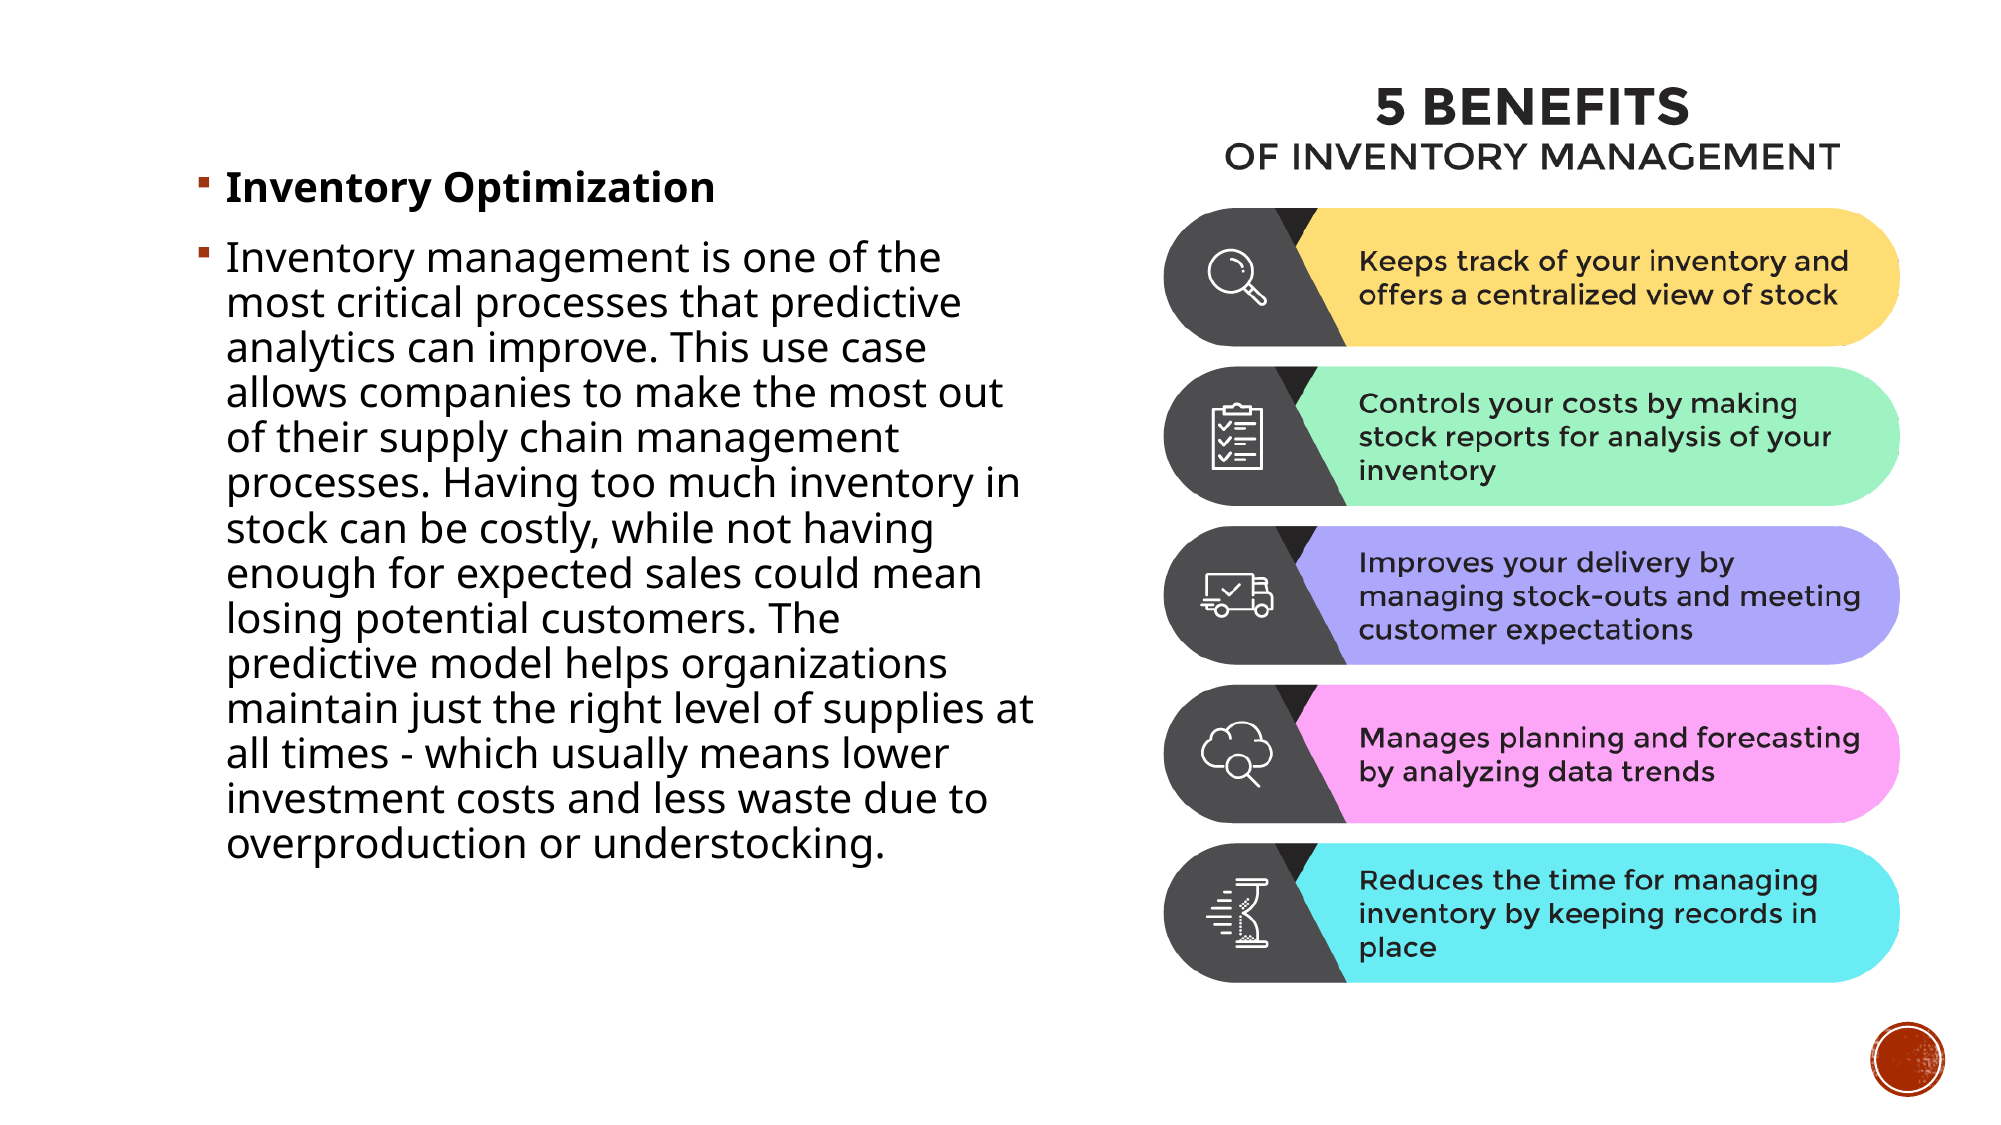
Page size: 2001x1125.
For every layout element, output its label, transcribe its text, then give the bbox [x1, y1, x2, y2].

list Inventory Optimization Inventory management is one of the most critical processes that predictive analytics can improve. This use case allows companies to make the most out of their supply chain management processes. Having too much inventory in stock can be costly, while not having enough for expected sales could mean losing potential customers. The predictive model helps organizations maintain just the right level of supplies at all times - which usually means lower investment costs and less waste due to overproduction or understocking. [180, 159, 1052, 884]
picture [1094, 49, 1969, 1036]
